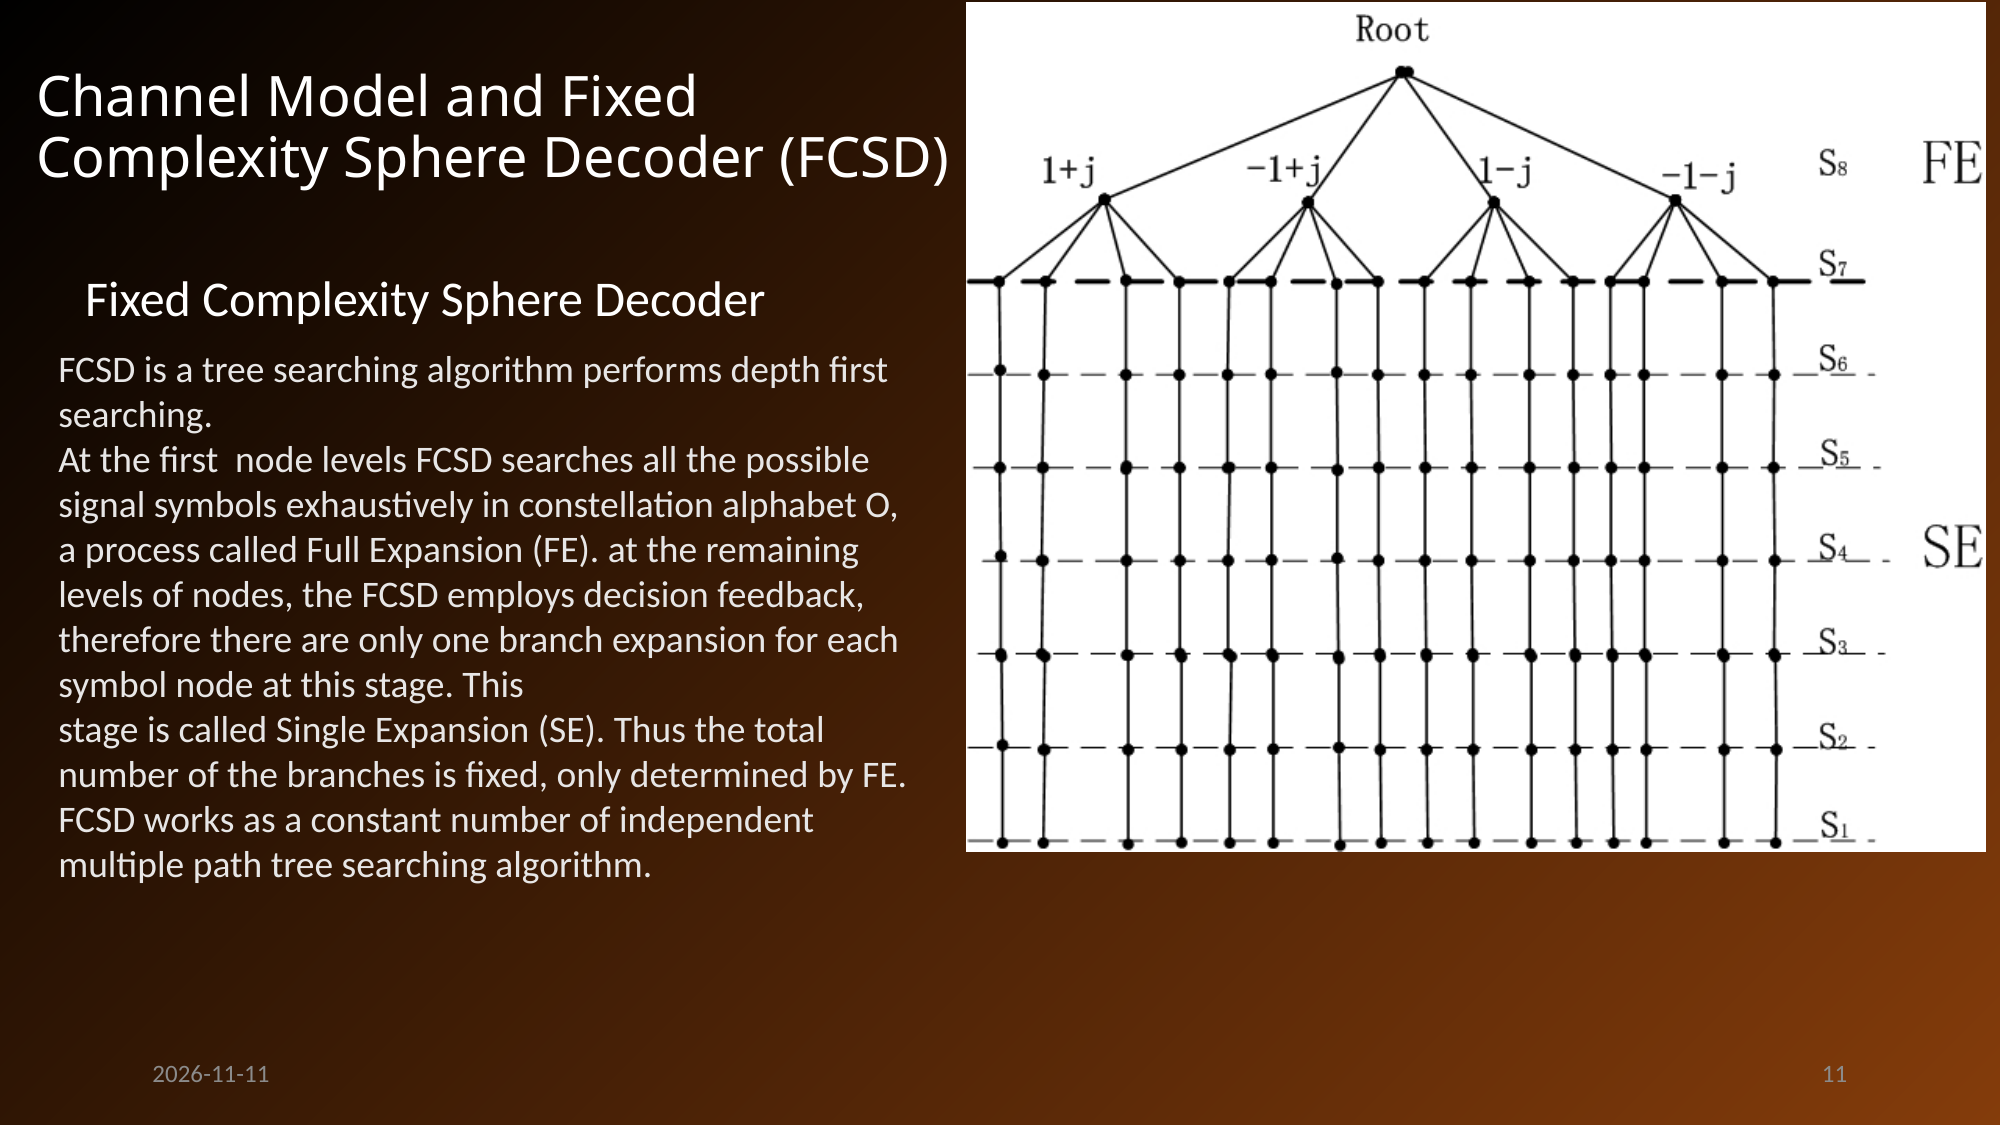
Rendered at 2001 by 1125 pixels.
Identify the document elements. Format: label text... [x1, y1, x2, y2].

slide_number 11 [1412, 1042, 1863, 1103]
picture [966, 2, 1987, 852]
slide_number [137, 1042, 588, 1103]
title Channel Model and Fixed Complexity Sphere Decoder (FCSD) [21, 46, 966, 212]
text_box Fixed Complexity Sphere Decoder [70, 259, 861, 334]
